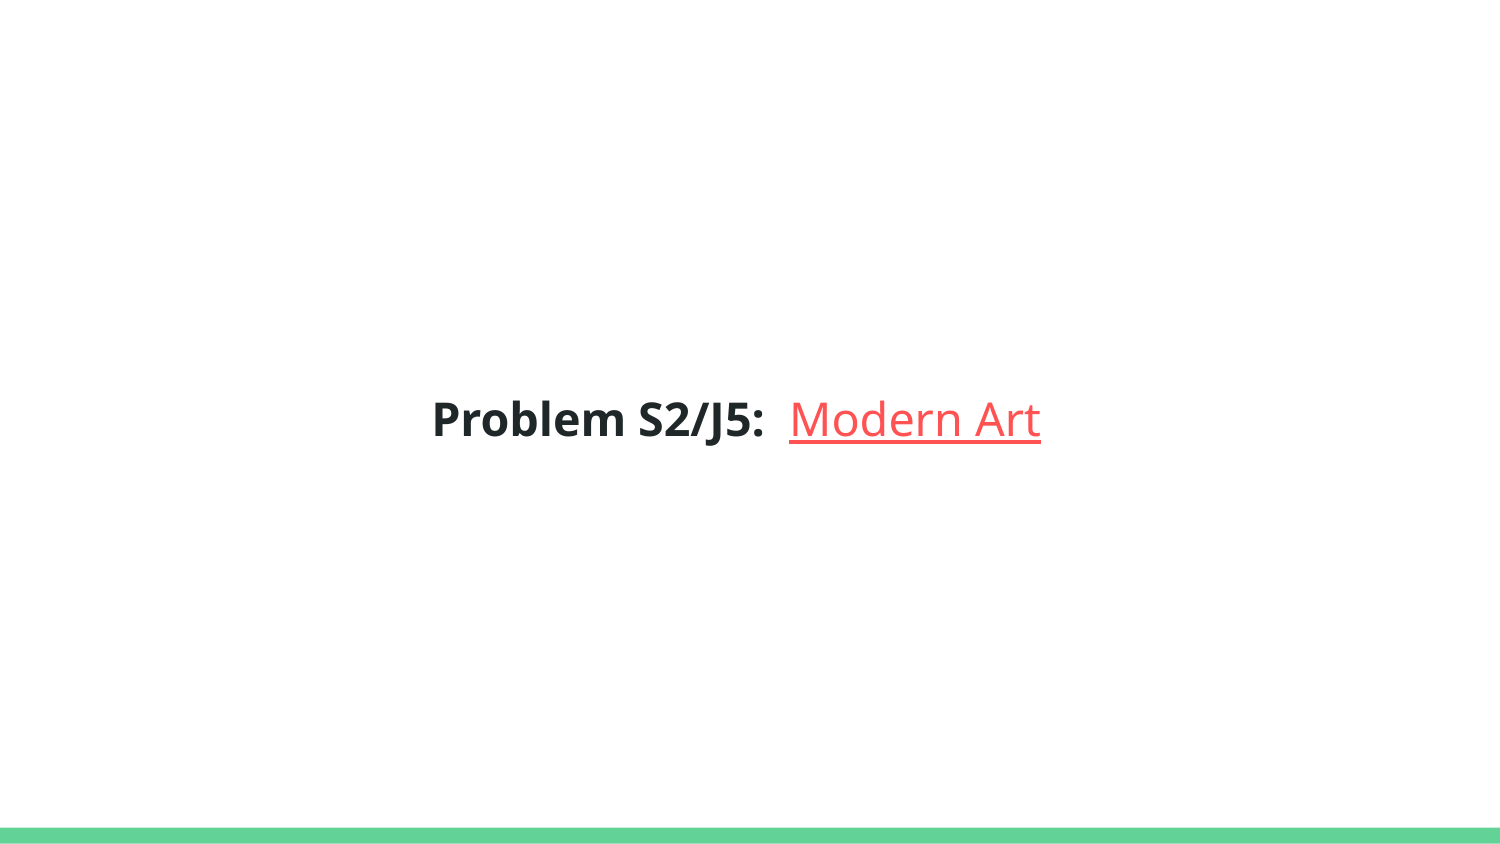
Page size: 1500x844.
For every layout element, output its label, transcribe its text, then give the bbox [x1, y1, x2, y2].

title Problem S2/J5: Modern Art [36, 374, 1435, 469]
